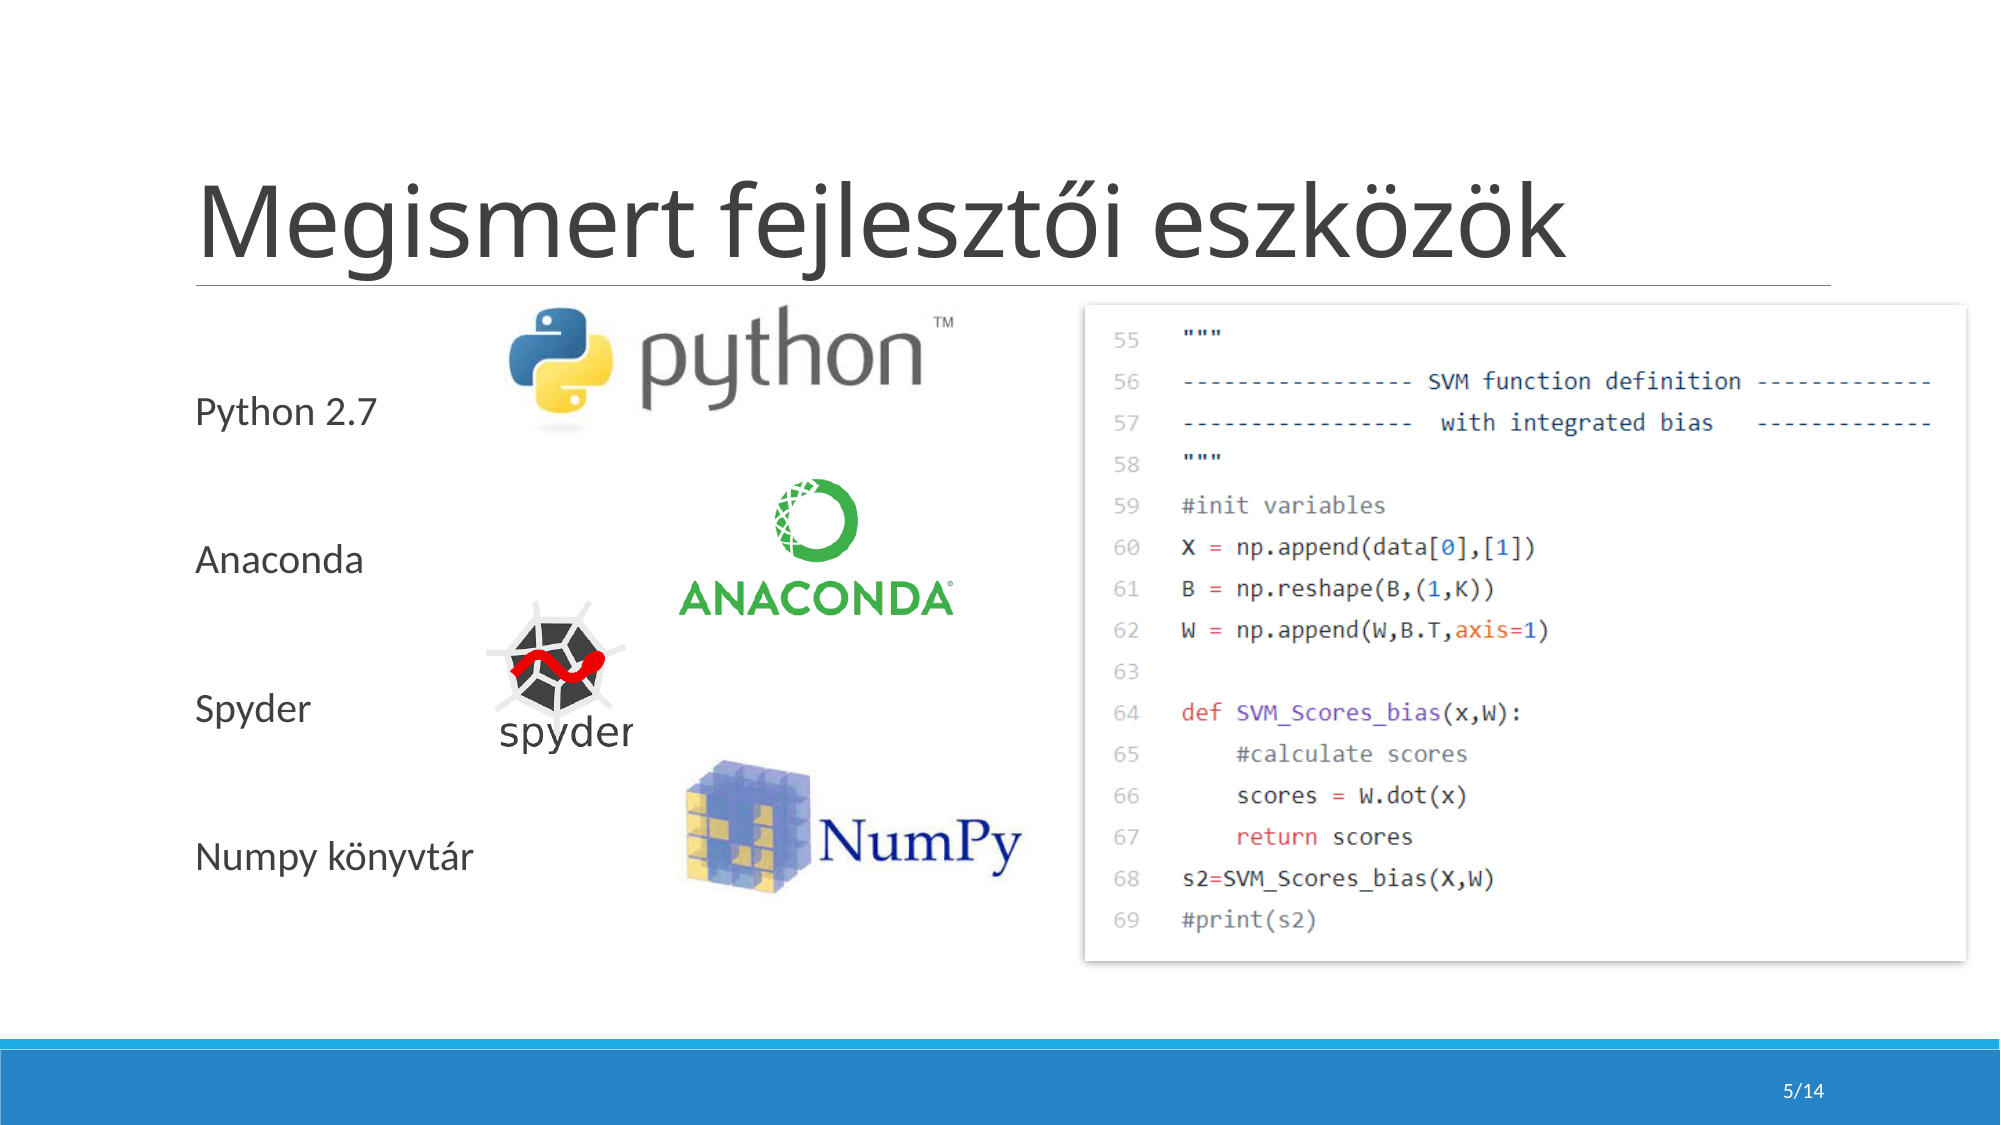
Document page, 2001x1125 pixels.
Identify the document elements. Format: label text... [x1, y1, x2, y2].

list Python 2.7 Anaconda Spyder Numpy könyvtár [180, 302, 1086, 963]
picture [675, 476, 958, 617]
picture [675, 712, 1030, 912]
picture [504, 302, 958, 437]
slide_number 5/14 [1624, 1059, 1840, 1120]
title Megismert fejlesztői eszközök [180, 47, 1830, 285]
picture [1098, 318, 1952, 947]
picture [476, 597, 634, 755]
